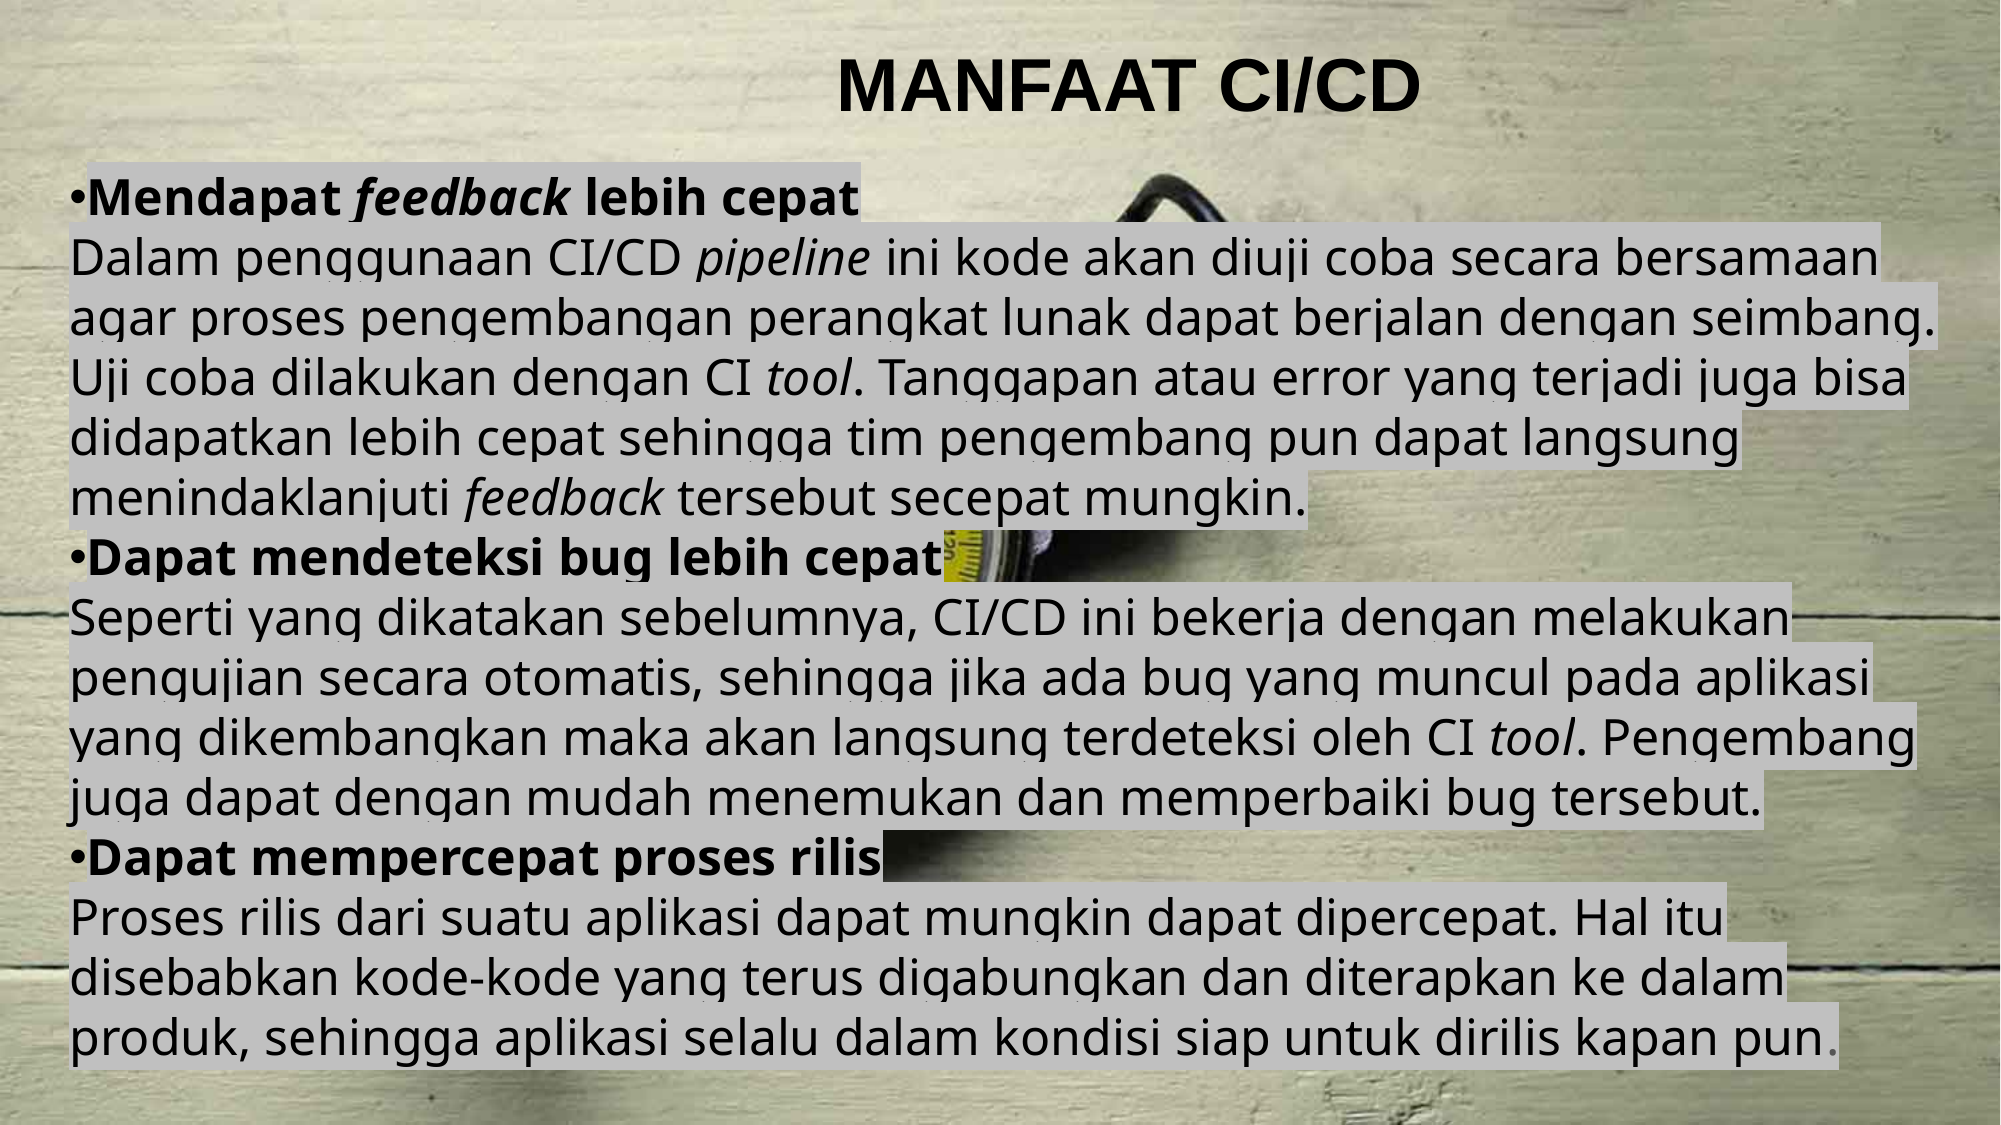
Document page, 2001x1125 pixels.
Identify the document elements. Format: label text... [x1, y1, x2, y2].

text_box Mendapat feedback lebih cepat Dalam penggunaan CI/CD pipeline ini kode akan diuji coba secara bersamaan agar proses pengembangan perangkat lunak dapat berjalan dengan seimbang. Uji coba dilakukan dengan CI tool. Tanggapan atau error yang terjadi juga bisa didapatkan lebih cepat sehingga tim pengembang pun dapat langsung menindaklanjuti feedback tersebut secepat mungkin. Dapat mendeteksi bug lebih cepat Seperti yang dikatakan sebelumnya, CI/CD ini bekerja dengan melakukan pengujian secara otomatis, sehingga jika ada bug yang muncul pada aplikasi yang dikembangkan maka akan langsung terdeteksi oleh CI tool. Pengembang juga dapat dengan mudah menemukan dan memperbaiki bug tersebut. Dapat mempercepat proses rilis Proses rilis dari suatu aplikasi dapat mungkin dapat dipercepat. Hal itu disebabkan kode-kode yang terus digabungkan dan diterapkan ke dalam produk, sehingga aplikasi selalu dalam kondisi siap untuk dirilis kapan pun. [54, 158, 1973, 1074]
list MANFAAT CI/CD [821, 39, 1475, 158]
picture [0, 0, 2001, 1125]
